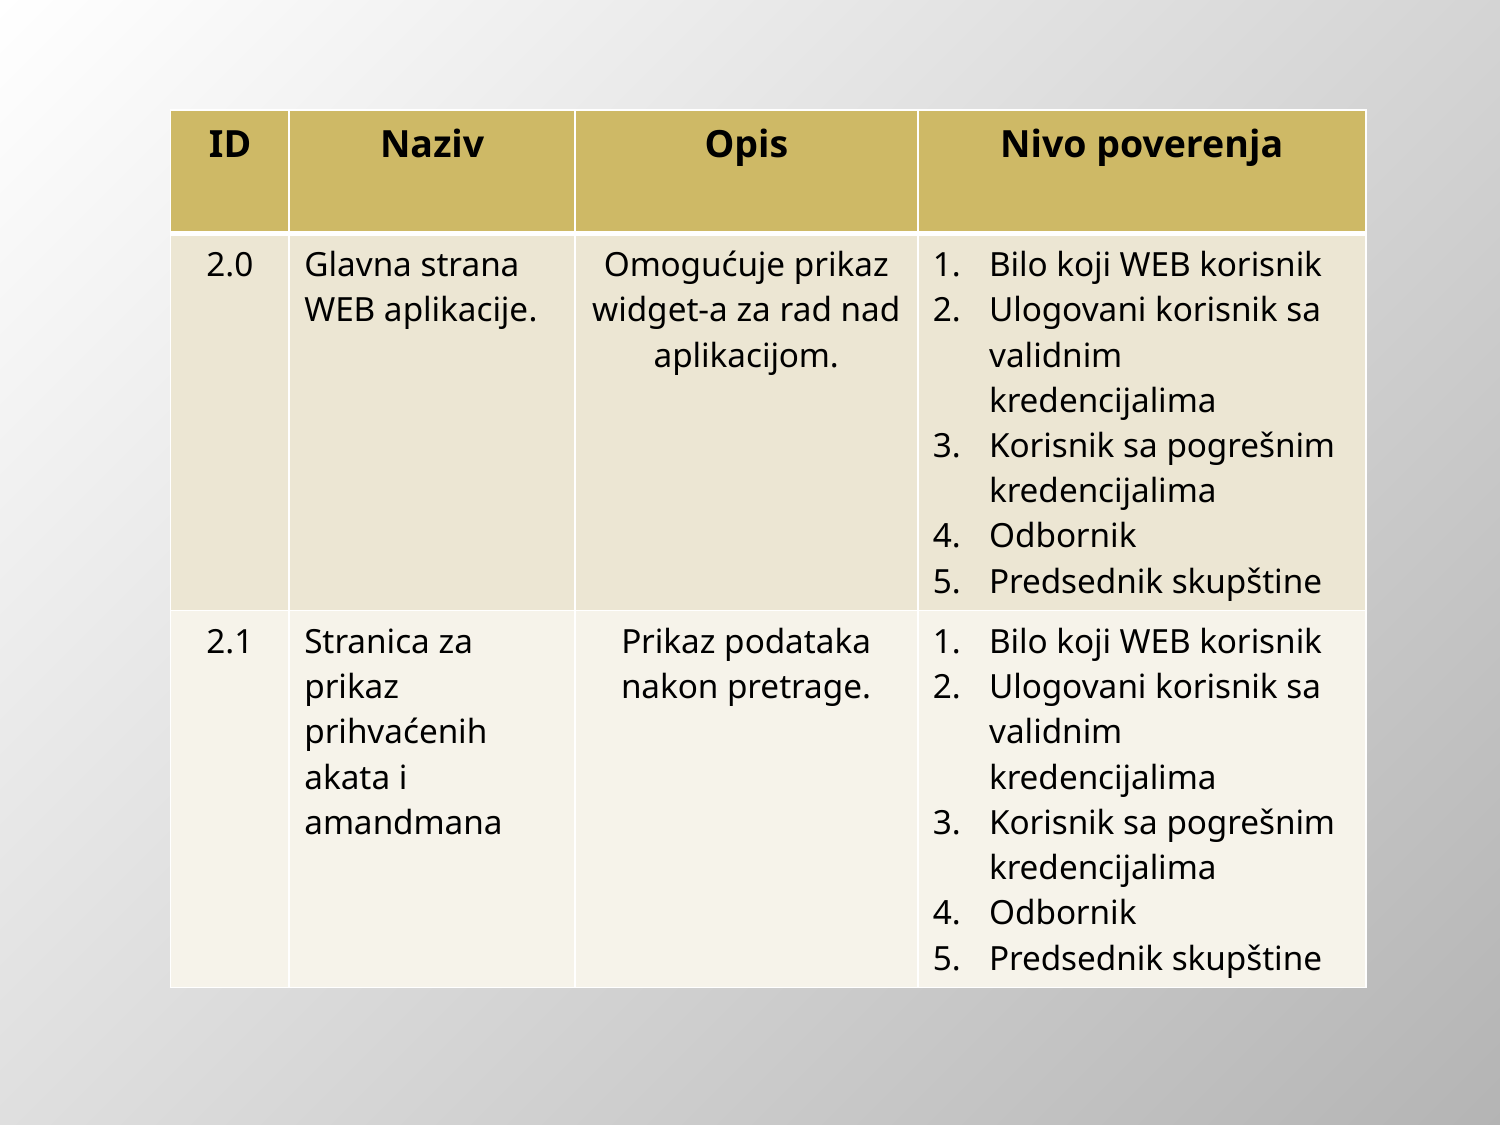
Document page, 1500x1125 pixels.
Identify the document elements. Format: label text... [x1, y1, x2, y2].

table_header Naziv [290, 111, 574, 231]
table_cell Omogućuje prikaz widget-a za rad nad aplikacijom. [576, 236, 917, 610]
table_header Opis [576, 111, 917, 231]
table_cell 2.1 [171, 611, 288, 987]
table_cell 2.0 [171, 236, 288, 610]
table_header Nivo poverenja [919, 111, 1365, 231]
table_cell Bilo koji WEB korisnik Ulogovani korisnik sa validnim kredencijalima Korisnik sa pogrešnim kredencijalima Odbornik Predsednik skupštine [919, 236, 1365, 610]
table_cell Stranica za prikaz prihvaćenih akata i amandmana [290, 611, 574, 987]
table_cell Glavna strana WEB aplikacije. [290, 236, 574, 610]
table_cell Prikaz podataka nakon pretrage. [576, 611, 917, 987]
table_header ID [171, 111, 288, 231]
table_cell Bilo koji WEB korisnik Ulogovani korisnik sa validnim kredencijalima Korisnik sa pogrešnim kredencijalima Odbornik Predsednik skupštine [919, 611, 1365, 987]
